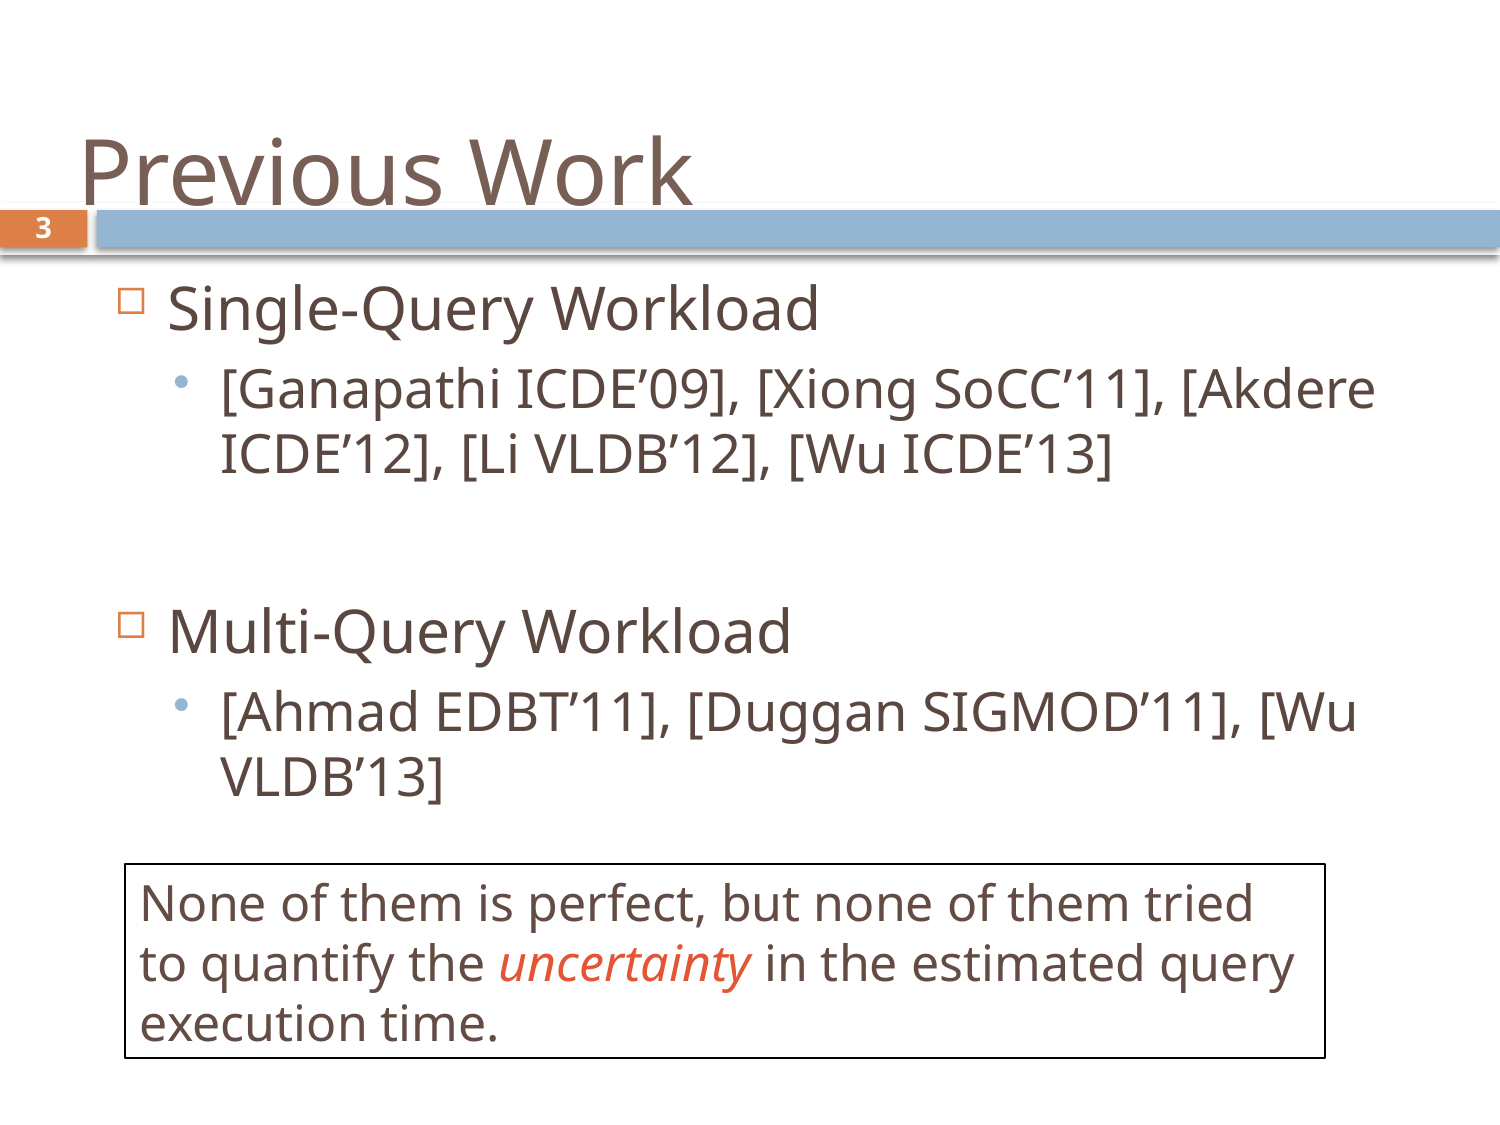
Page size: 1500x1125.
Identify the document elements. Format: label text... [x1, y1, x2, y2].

title Previous Work [62, 75, 1475, 263]
list Single-Query Workload [Ganapathi ICDE’09], [Xiong SoCC’11], [Akdere ICDE’12], [Li VLDB’12], [Wu ICDE’13] Multi-Query Workload [Ahmad EDBT’11], [Duggan SIGMOD’11], [Wu VLDB’13] [100, 262, 1438, 1000]
slide_number 3 [0, 208, 88, 249]
text_box None of them is perfect, but none of them tried to quantify the uncertainty in the estimated query execution time. [124, 863, 1325, 1059]
